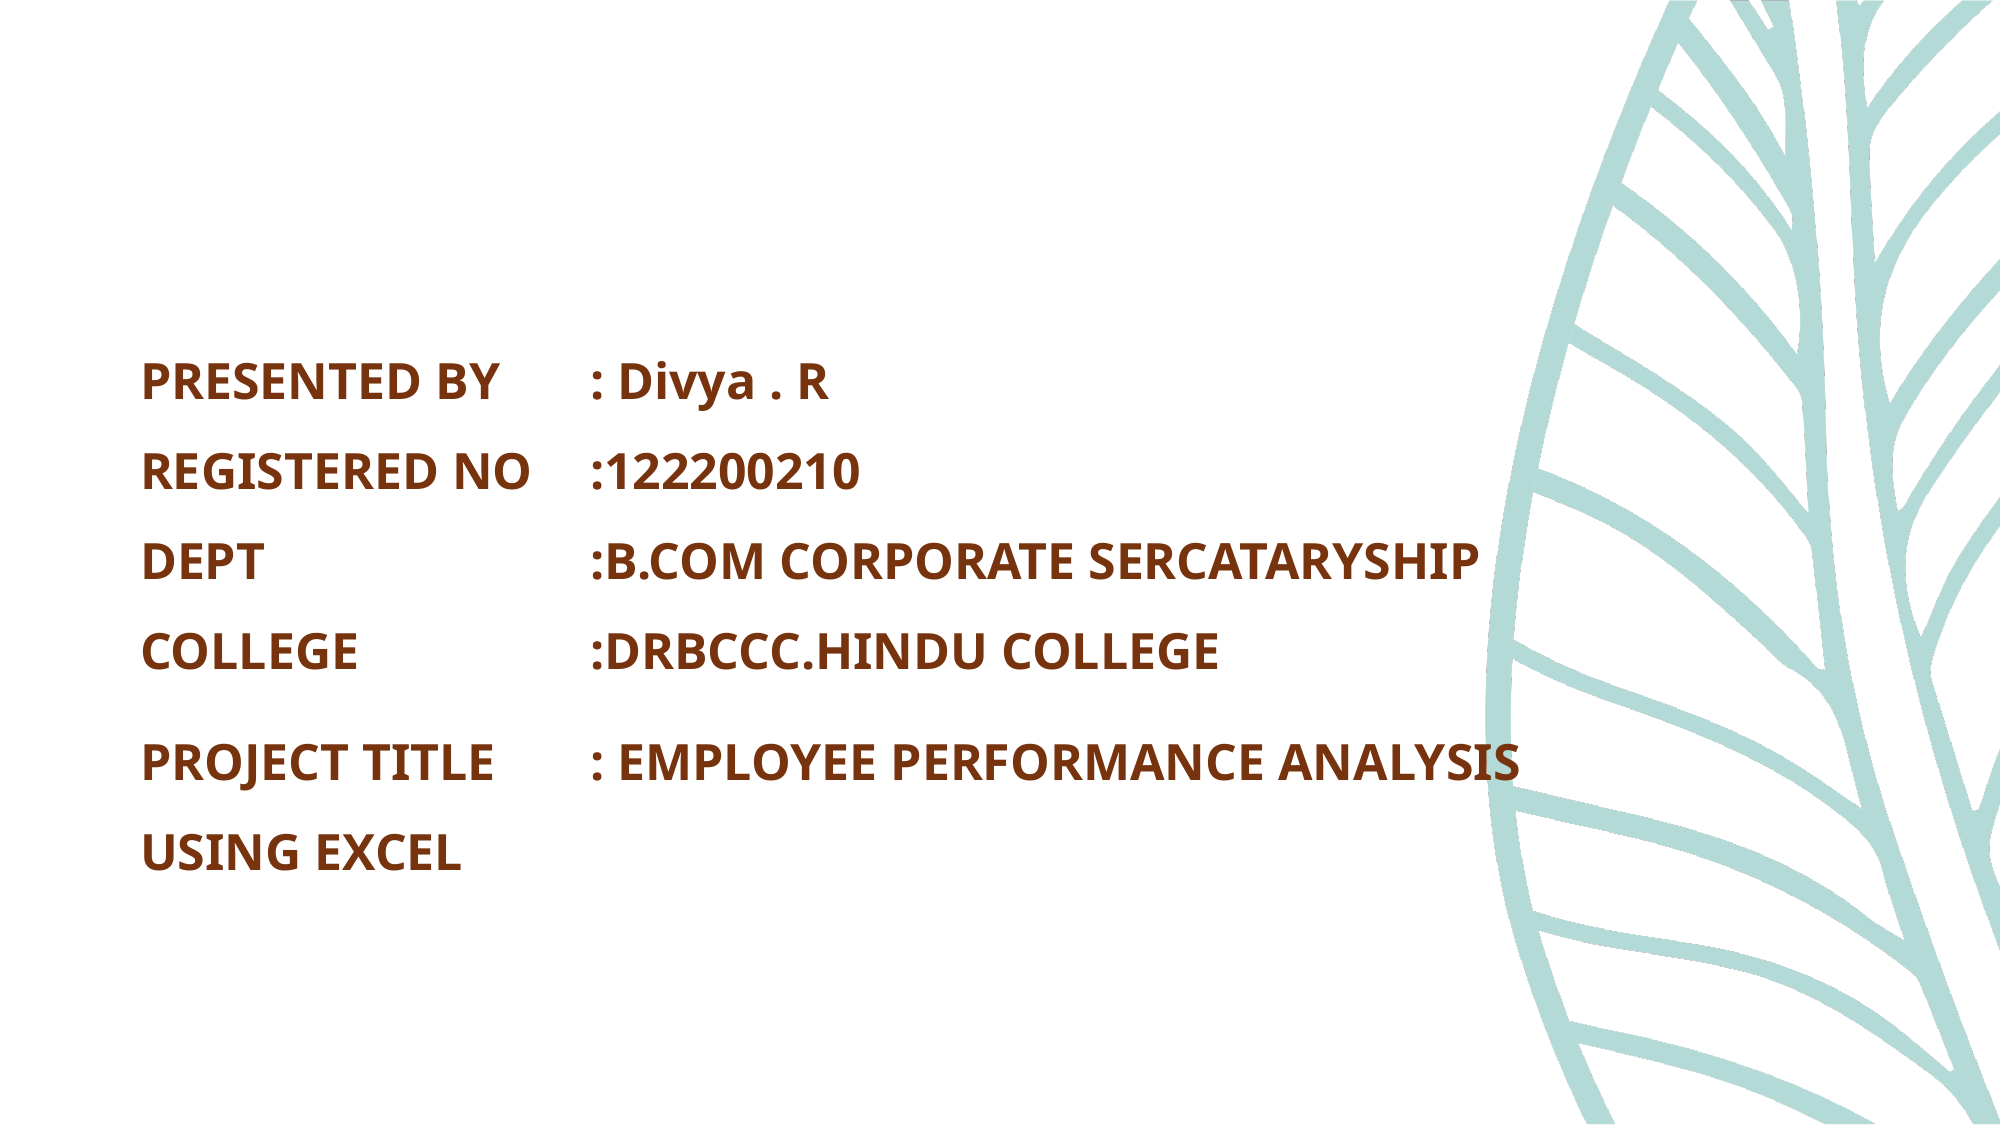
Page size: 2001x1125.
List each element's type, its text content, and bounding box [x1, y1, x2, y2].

list PRESENTED BY : Divya . R REGISTERED NO :122200210 DEPT :B.COM CORPORATE SERCATARYSHIP COLLEGE :DRBCCC.HINDU COLLEGE PROJECT TITLE : EMPLOYEE PERFORMANCE ANALYSIS USING EXCEL [125, 312, 1618, 976]
picture [1485, 0, 2000, 1125]
